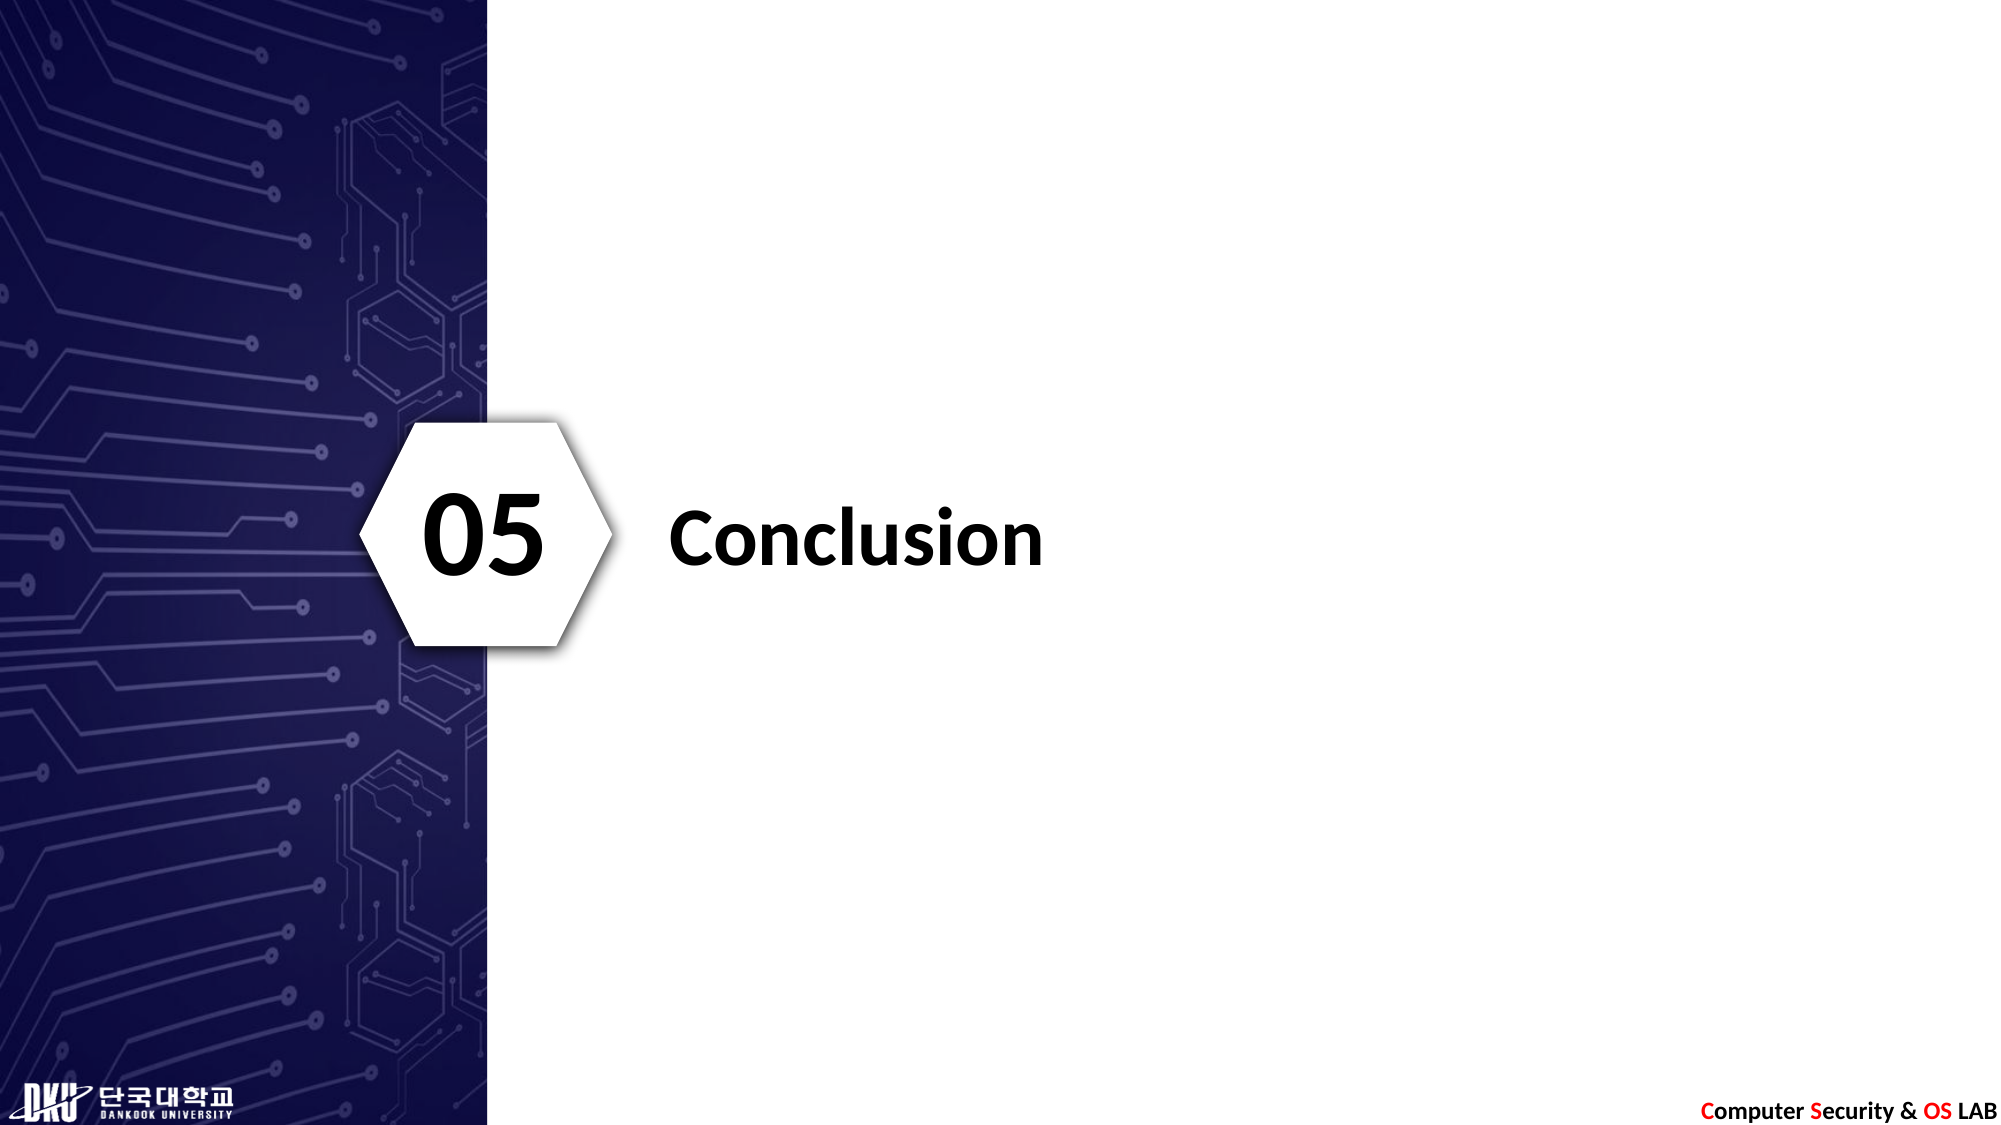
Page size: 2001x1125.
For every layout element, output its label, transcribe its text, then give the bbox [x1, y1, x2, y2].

picture [2, 984, 240, 1125]
list Conclusion [654, 474, 1892, 595]
list 05 [407, 459, 595, 610]
